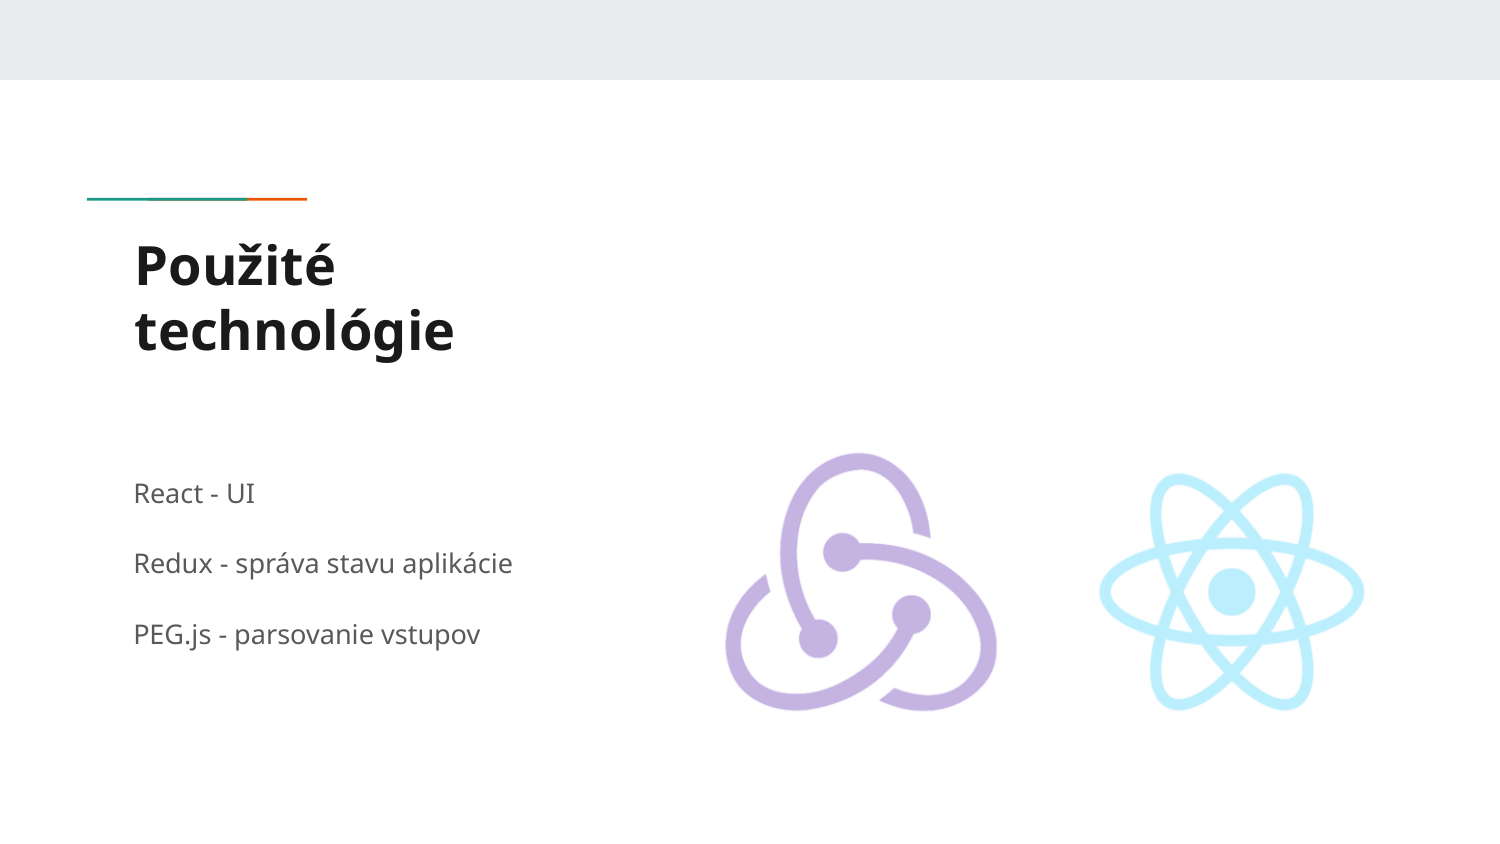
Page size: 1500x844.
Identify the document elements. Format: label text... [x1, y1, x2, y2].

title Použité technológie [119, 216, 662, 443]
list React - UI Redux - správa stavu aplikácie PEG.js - parsovanie vstupov [118, 456, 632, 719]
picture [637, 387, 1468, 805]
